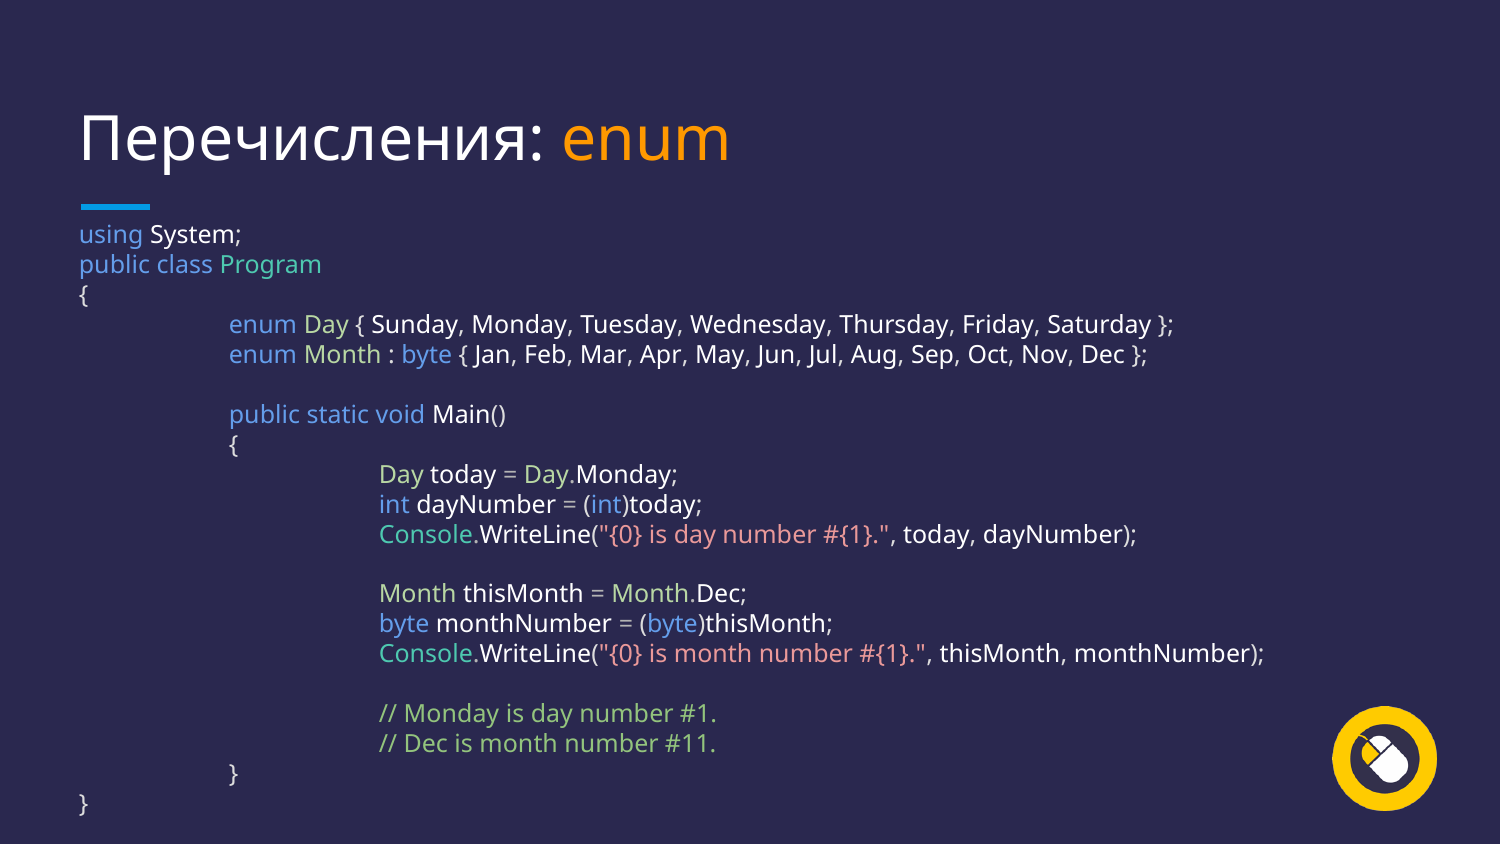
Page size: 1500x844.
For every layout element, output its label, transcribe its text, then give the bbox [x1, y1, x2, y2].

title Перечисления: enum [63, 75, 1437, 188]
picture [1332, 706, 1437, 811]
list using System; public class Program { enum Day { Sunday, Monday, Tuesday, Wednesday, Thursday, Friday, Saturday }; enum Month : byte { Jan, Feb, Mar, Apr, May, Jun, Jul, Aug, Sep, Oct, Nov, Dec }; public static void Main() { Day today = Day.Monday; int dayNumber = (int)today; Console.WriteLine("{0} is day number #{1}.", today, dayNumber); Month thisMonth = Month.Dec; byte monthNumber = (byte)thisMonth; Console.WriteLine("{0} is month number #{1}.", thisMonth, monthNumber); // Monday is day number #1. // Dec is month number #11. } } [63, 203, 1437, 844]
